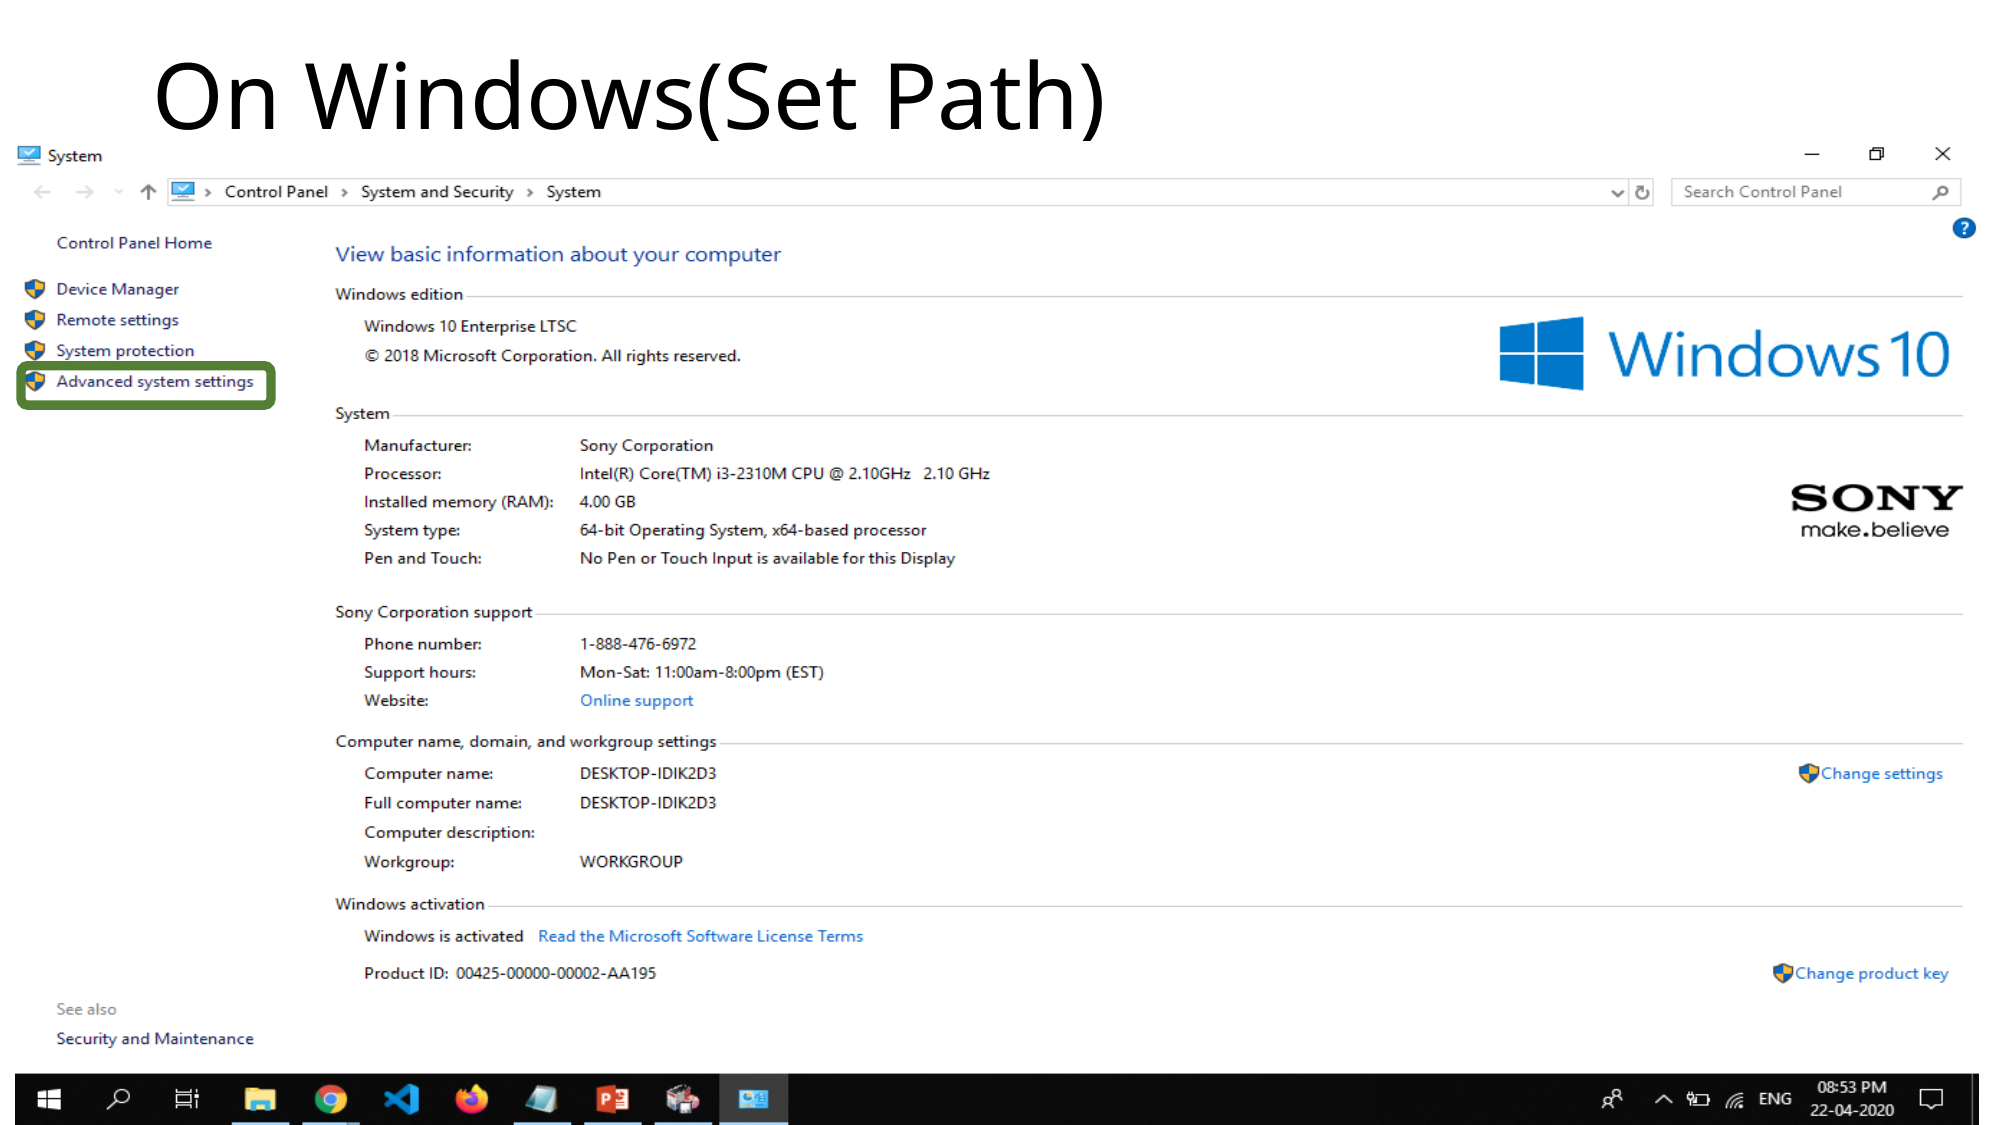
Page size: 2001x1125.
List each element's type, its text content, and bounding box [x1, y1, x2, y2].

picture [15, 141, 1979, 1125]
title On Windows(Set Path) [137, 0, 1863, 141]
